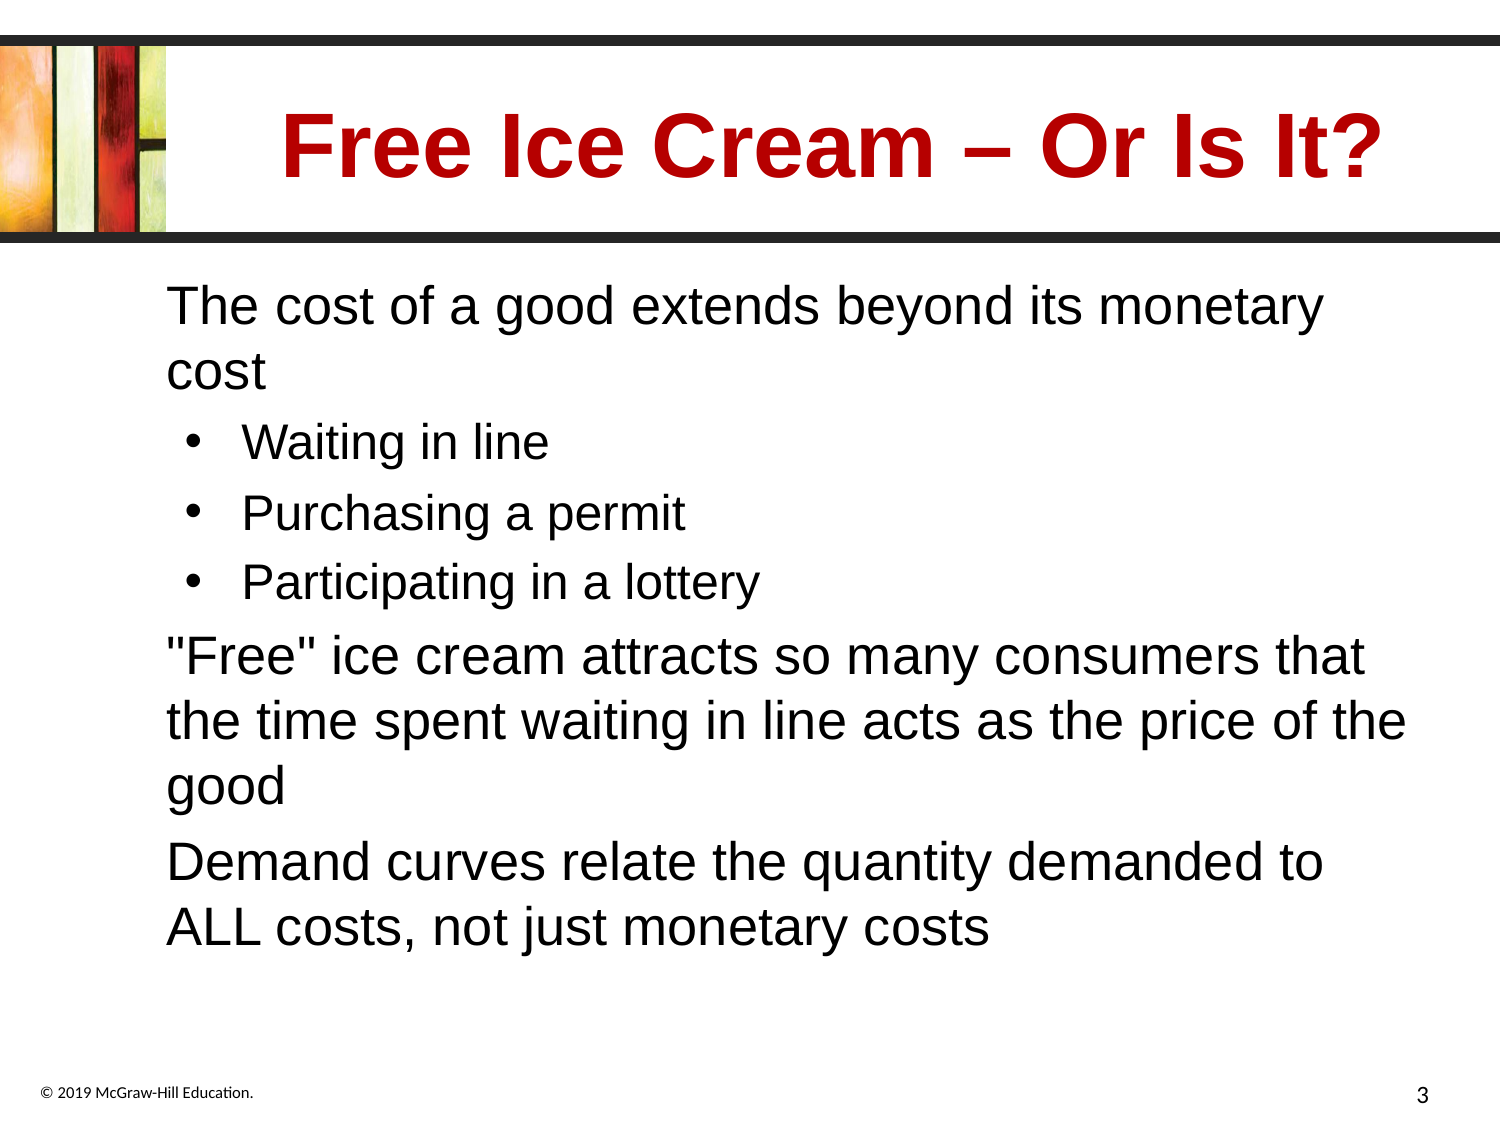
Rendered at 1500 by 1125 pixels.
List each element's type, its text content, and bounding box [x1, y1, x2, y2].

title Free Ice Cream – Or Is It? [170, 45, 1496, 238]
list The cost of a good extends beyond its monetary cost Waiting in line Purchasing a permit Participating in a lottery "Free" ice cream attracts so many consumers that the time spent waiting in line acts as the price of the good Demand curves relate the quantity demanded to ALL costs, not just monetary costs [151, 262, 1425, 1043]
picture [0, 46, 166, 232]
